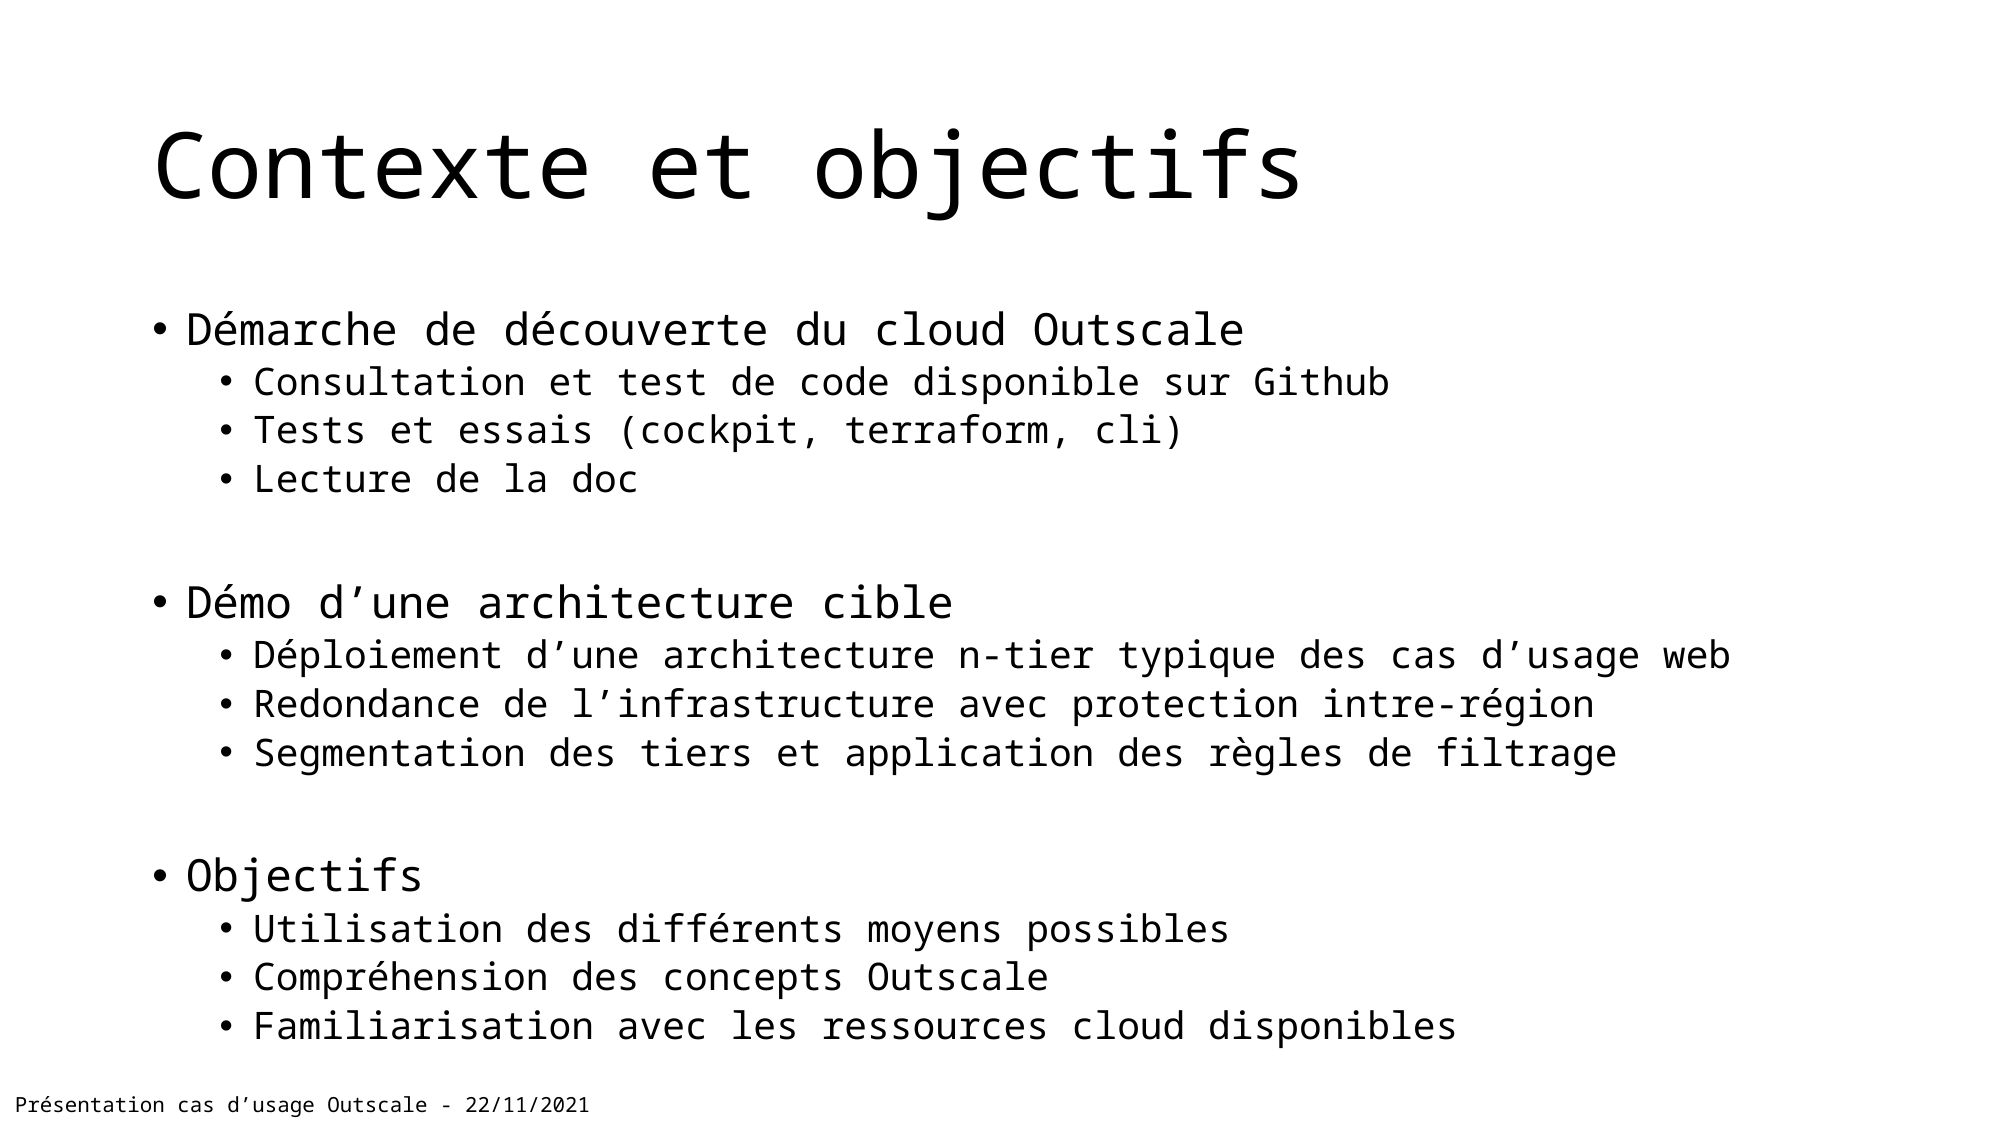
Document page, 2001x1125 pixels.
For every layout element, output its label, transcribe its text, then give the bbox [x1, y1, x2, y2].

text_box Présentation cas d’usage Outscale - 22/11/2021 [0, 1084, 1017, 1125]
list Démarche de découverte du cloud Outscale Consultation et test de code disponible sur Github Tests et essais (cockpit, terraform, cli) Lecture de la doc Démo d’une architecture cible Déploiement d’une architecture n-tier typique des cas d’usage web Redondance de l’infrastructure avec protection intre-région Segmentation des tiers et application des règles de filtrage Objectifs Utilisation des différents moyens possibles Compréhension des concepts Outscale Familiarisation avec les ressources cloud disponibles [137, 299, 1863, 1066]
title Contexte et objectifs [137, 59, 1863, 278]
